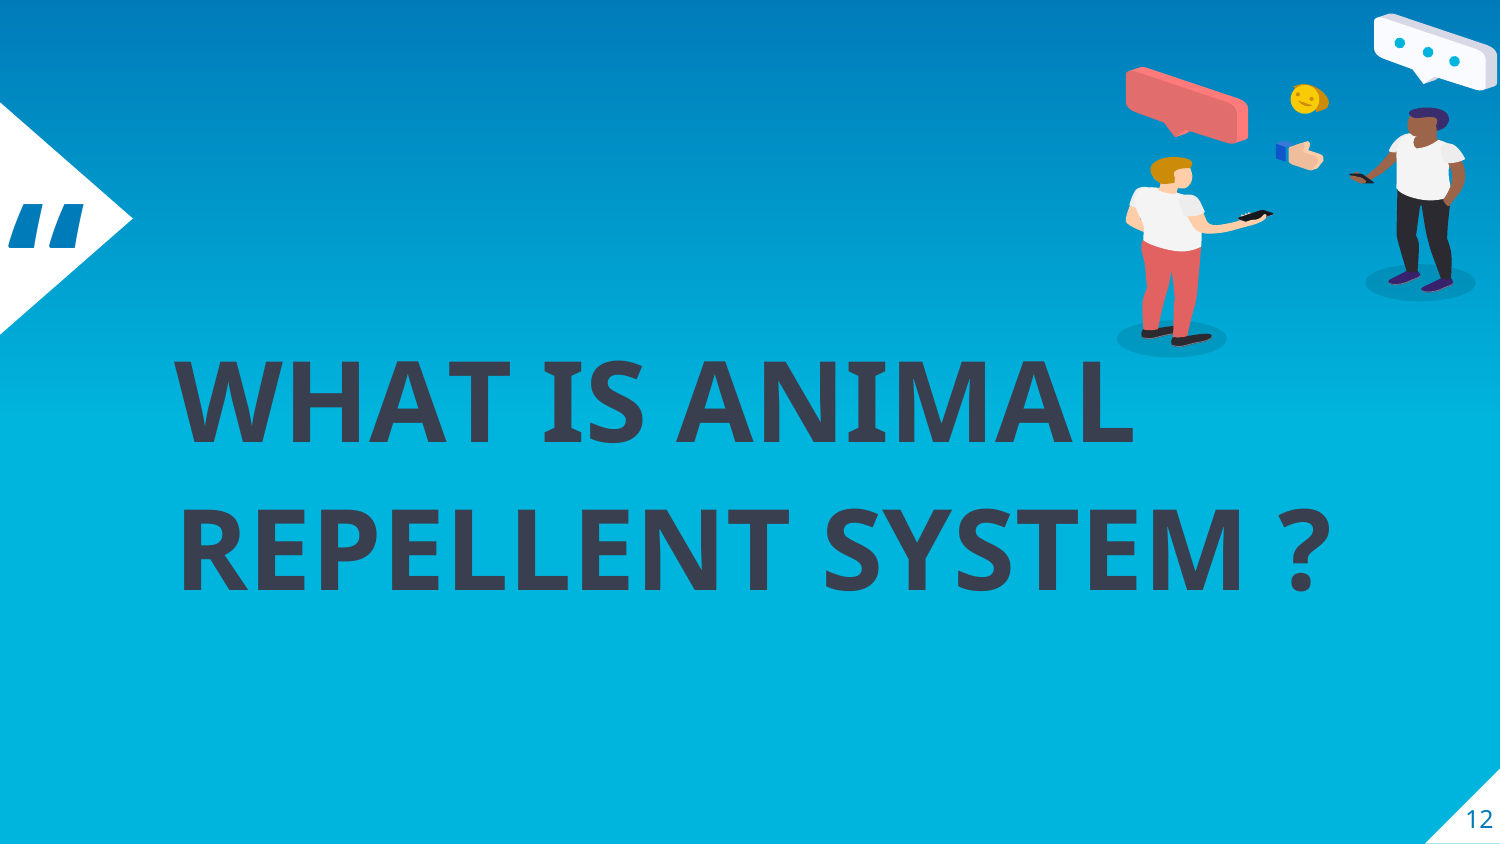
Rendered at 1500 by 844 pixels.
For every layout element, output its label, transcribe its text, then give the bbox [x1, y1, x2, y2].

slide_number 12 [1418, 760, 1494, 838]
list WHAT IS ANIMAL REPELLENT SYSTEM ? [170, 168, 1367, 756]
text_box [1116, 13, 1498, 358]
